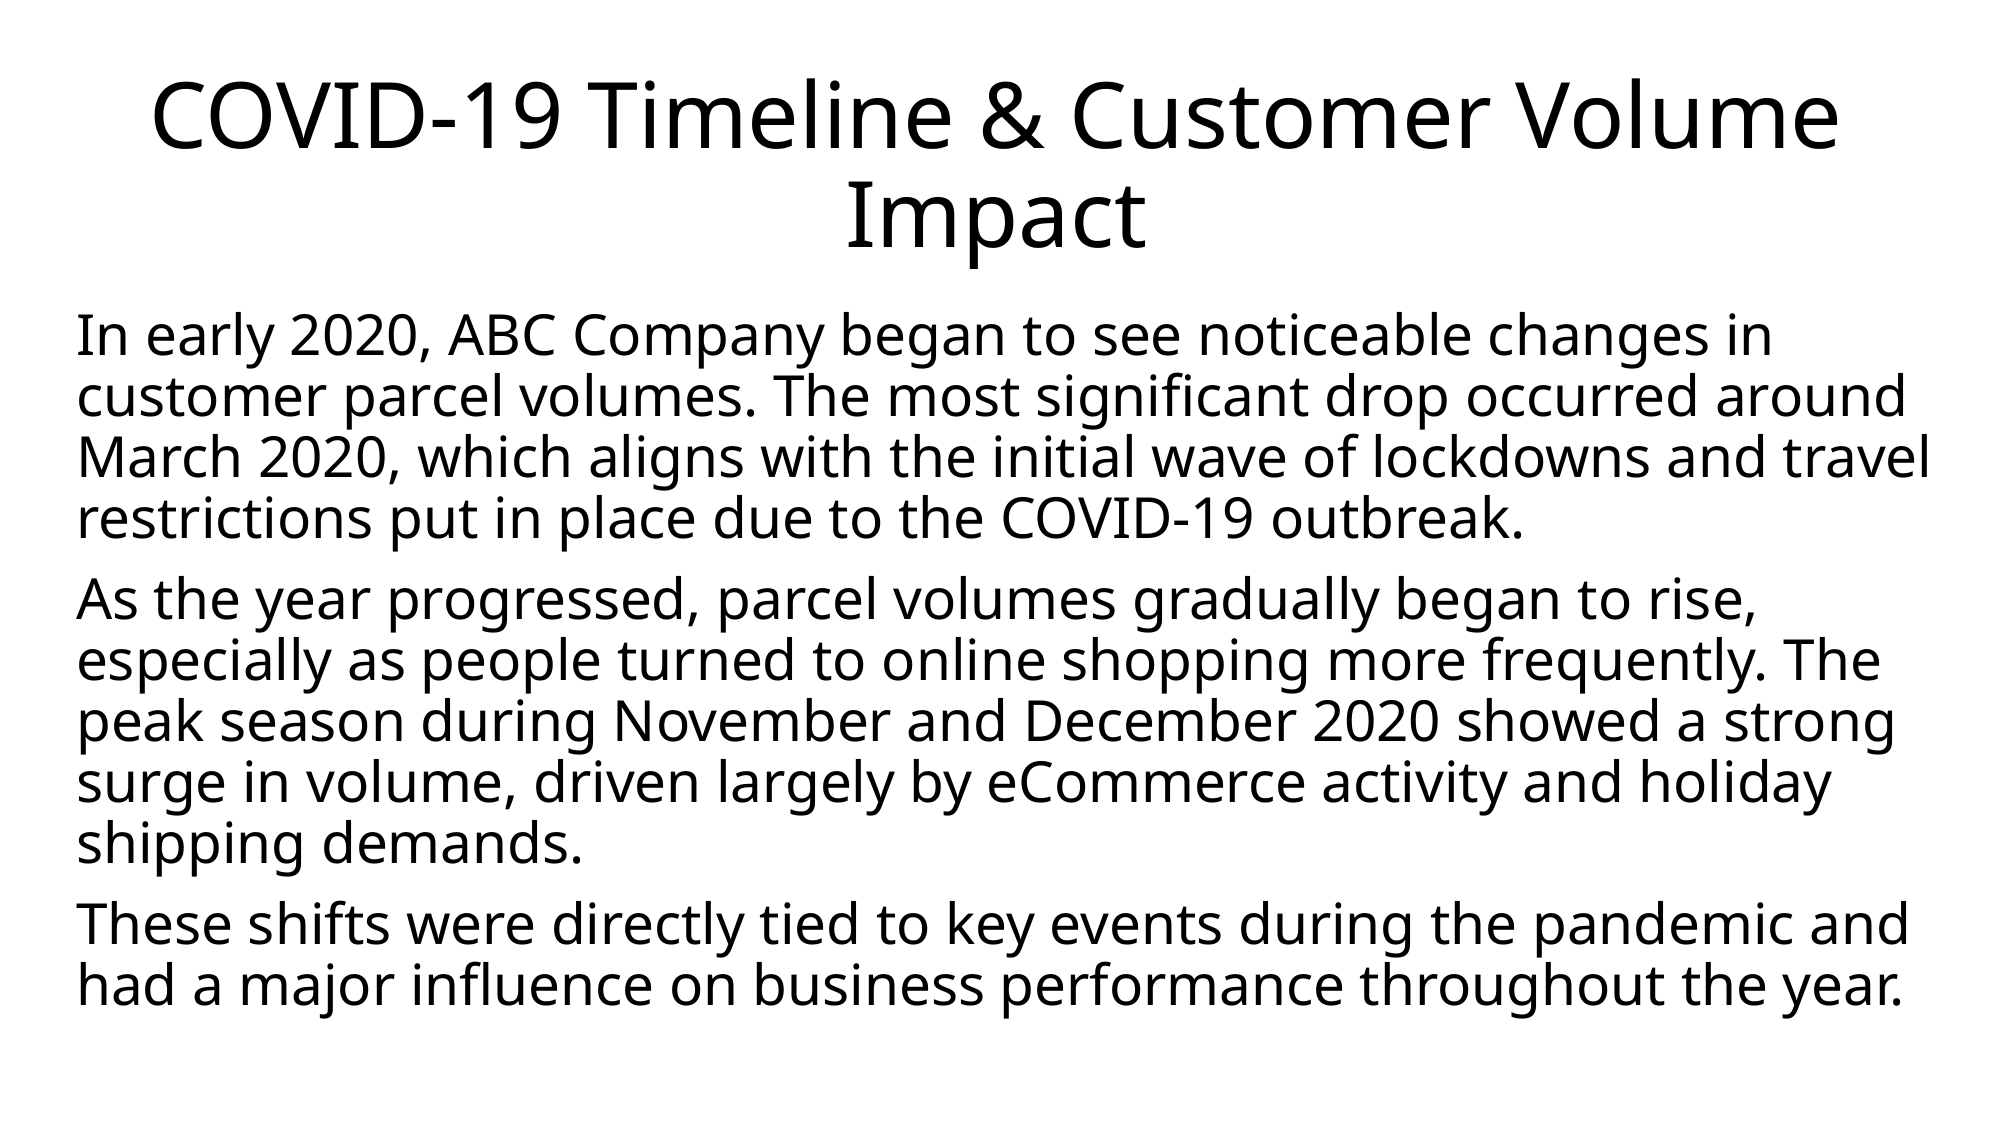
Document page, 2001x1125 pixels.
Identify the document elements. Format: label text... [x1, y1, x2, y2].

list In early 2020, ABC Company began to see noticeable changes in customer parcel volumes. The most significant drop occurred around March 2020, which aligns with the initial wave of lockdowns and travel restrictions put in place due to the COVID-19 outbreak. As the year progressed, parcel volumes gradually began to rise, especially as people turned to online shopping more frequently. The peak season during November and December 2020 showed a strong surge in volume, driven largely by eCommerce activity and holiday shipping demands. These shifts were directly tied to key events during the pandemic and had a major influence on business performance throughout the year. [61, 299, 1960, 1066]
title COVID-19 Timeline & Customer Volume Impact [61, 59, 1933, 278]
